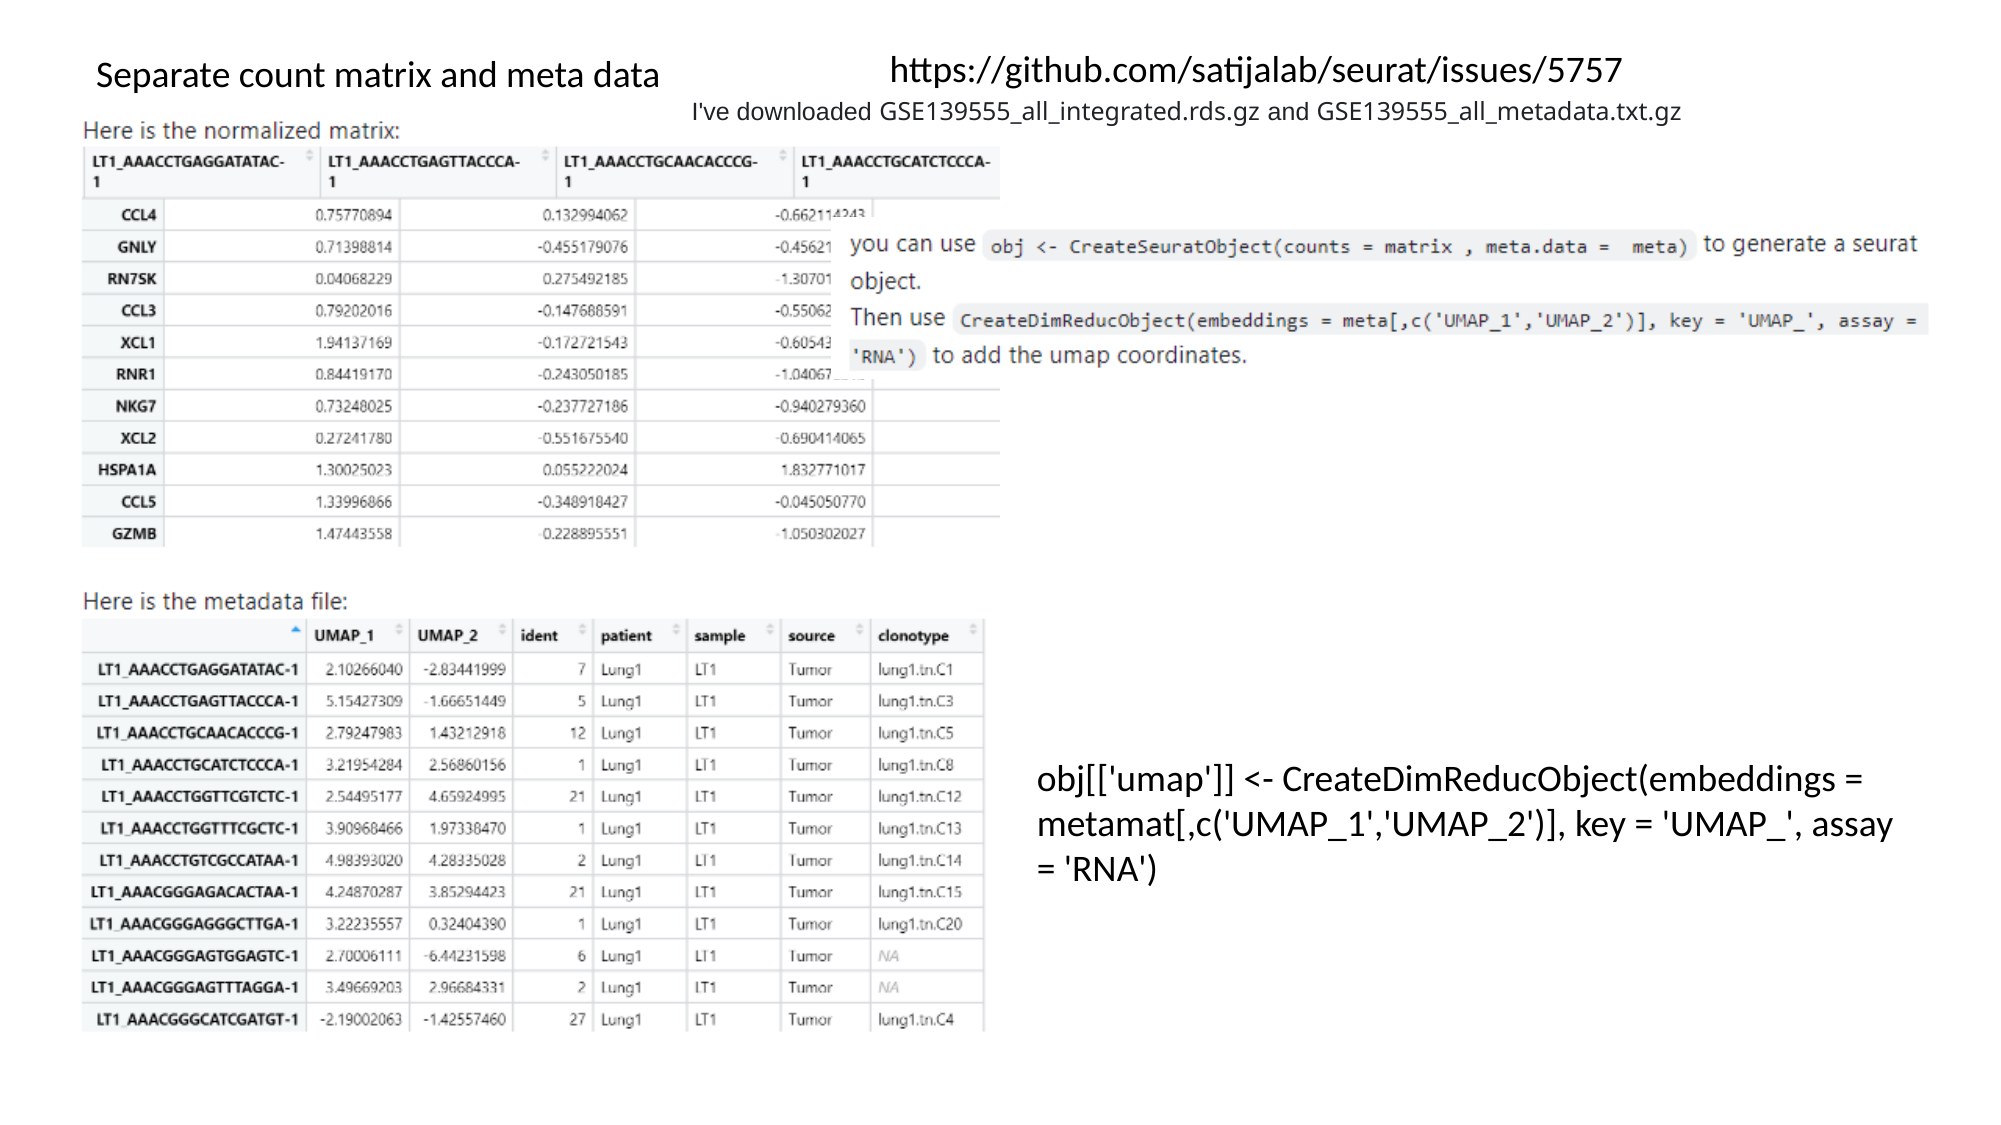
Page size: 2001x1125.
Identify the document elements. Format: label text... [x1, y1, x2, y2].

text_box obj[['umap']] <- CreateDimReducObject(embeddings = metamat[,c('UMAP_1','UMAP_2')], key = 'UMAP_', assay = 'RNA') [1022, 746, 1935, 897]
text_box I've downloaded GSE139555_all_integrated.rds.gz and GSE139555_all_metadata.txt.gz [691, 95, 1805, 126]
picture [65, 103, 1935, 1057]
text_box Separate count matrix and meta data [81, 43, 676, 103]
text_box https://github.com/satijalab/seurat/issues/5757 [874, 37, 1875, 98]
